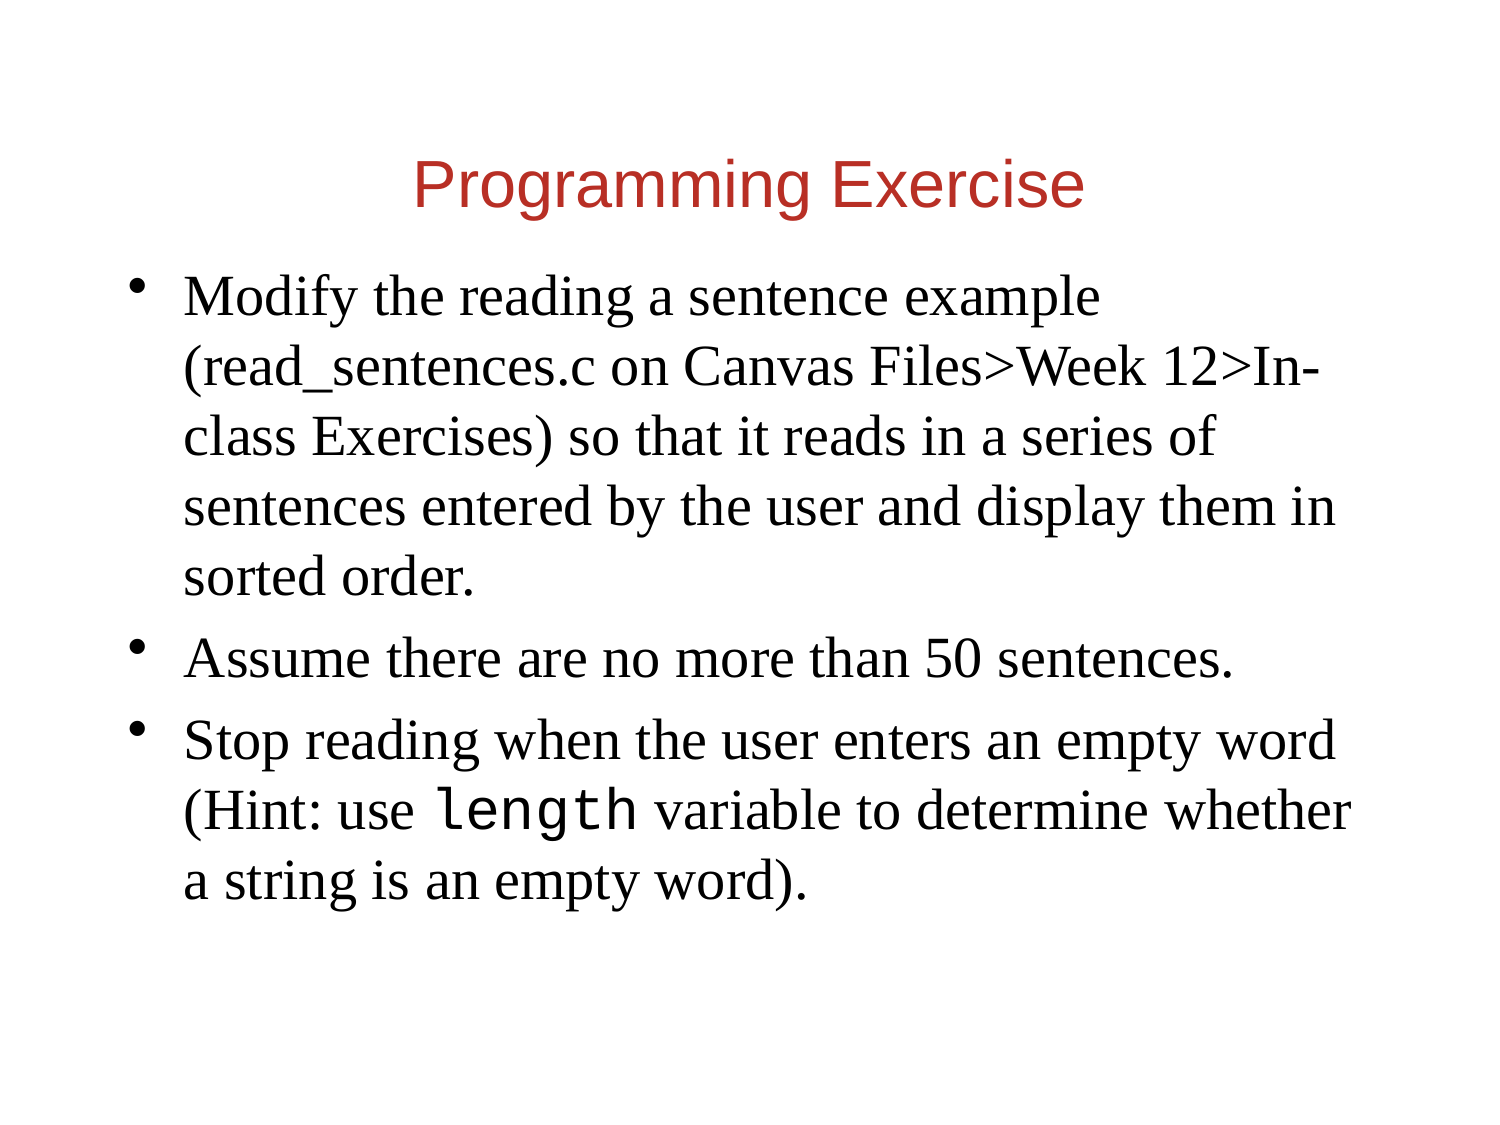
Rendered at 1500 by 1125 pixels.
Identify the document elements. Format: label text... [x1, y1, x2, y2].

list Modify the reading a sentence example (read_sentences.c on Canvas Files>Week 12>In-class Exercises) so that it reads in a series of sentences entered by the user and display them in sorted order. Assume there are no more than 50 sentences. Stop reading when the user enters an empty word (Hint: use length variable to determine whether a string is an empty word). [112, 249, 1388, 1038]
title Programming Exercise [112, 125, 1388, 238]
